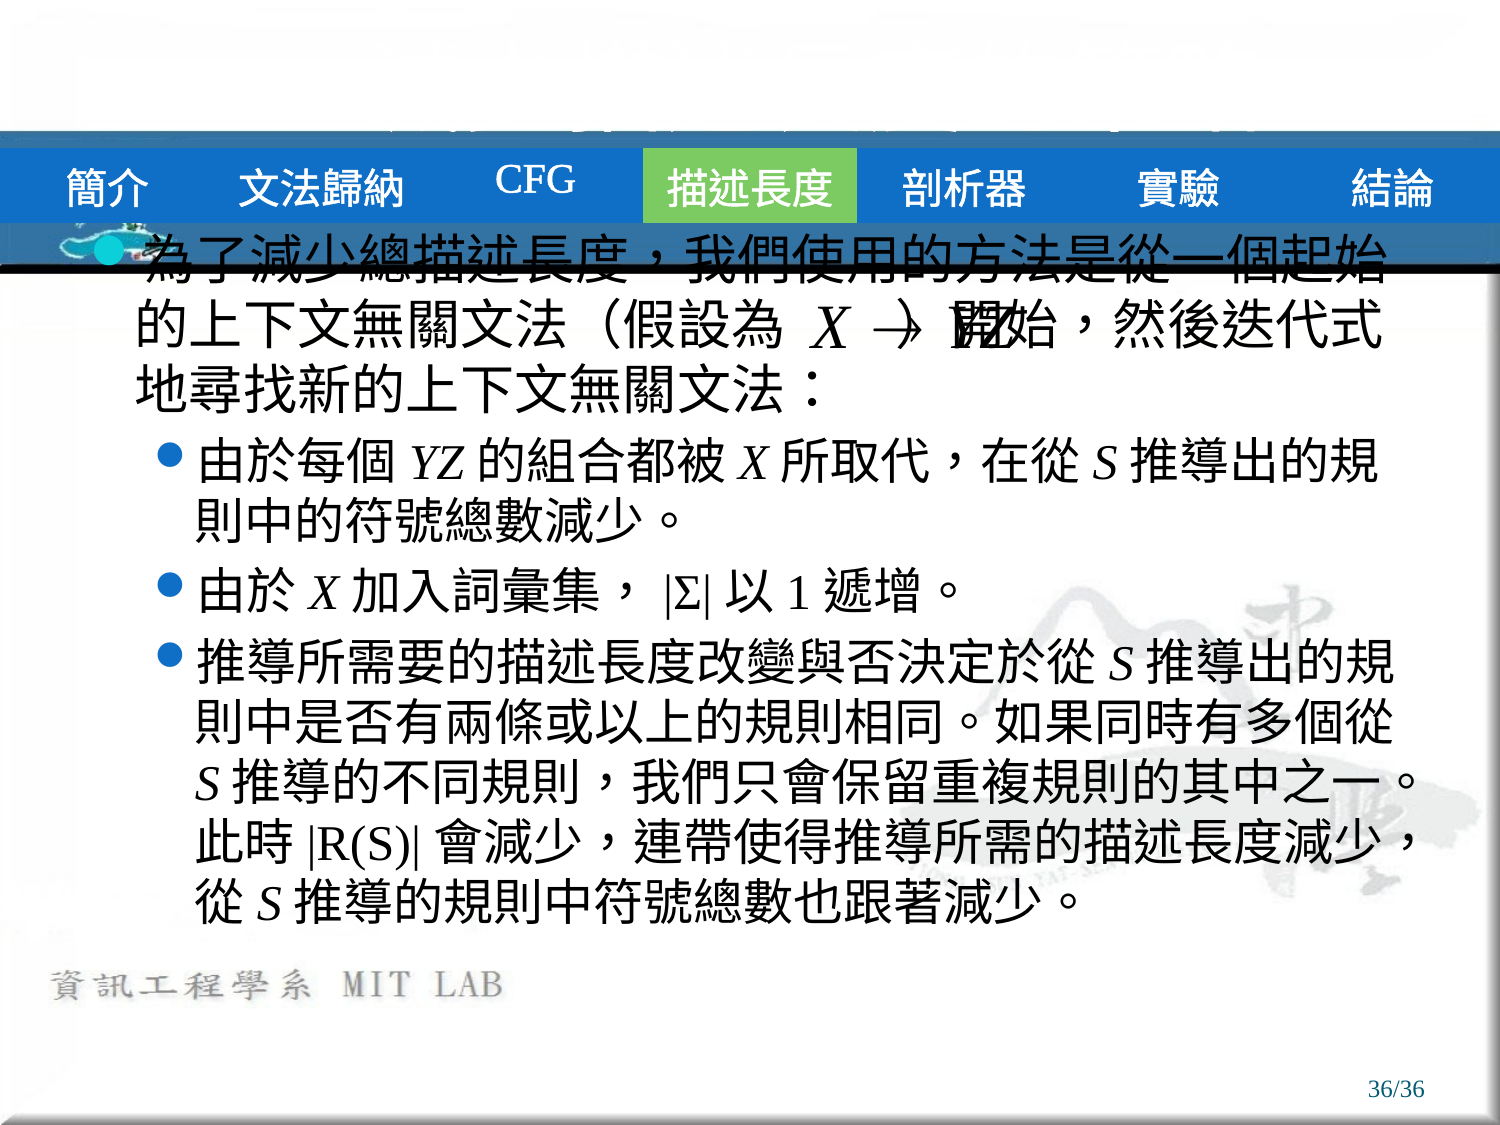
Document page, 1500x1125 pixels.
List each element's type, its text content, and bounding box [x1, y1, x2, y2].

table_header CFG [429, 148, 643, 223]
table_header 文法歸納 [214, 148, 429, 223]
picture [0, 0, 1500, 148]
picture [0, 223, 1500, 1125]
table_header 實驗 [1071, 148, 1286, 223]
table_header 描述長度 [643, 148, 857, 223]
slide_number 36/36 [1299, 1042, 1425, 1103]
table_header 結論 [1286, 148, 1500, 223]
list 為了減少總描述長度，我們使用的方法是從一個起始的上下文無關文法（假設為 ）開始，然後迭代式地尋找新的上下文無關文法： 由於每個YZ的組合都被X所取代，在從S推導出的規則中的符號總數減少。 由於X加入詞彙集，|Σ|以1遞增。 推導所需要的描述長度改變與否決定於從S推導出的規則中是否有兩條或以上的規則相同。如果同時有多個從S推導的不同規則，我們只會保留重複規則的其中之一。此時|R(S)|會減少，連帶使得推導所需的描述長度減少，從S推導的規則中符號總數也跟著減少。 [75, 223, 1425, 1071]
table_header 簡介 [0, 148, 214, 223]
table_header 剖析器 [857, 148, 1071, 223]
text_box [796, 290, 1035, 365]
title 減少描述長度的策略 [183, 30, 1447, 145]
